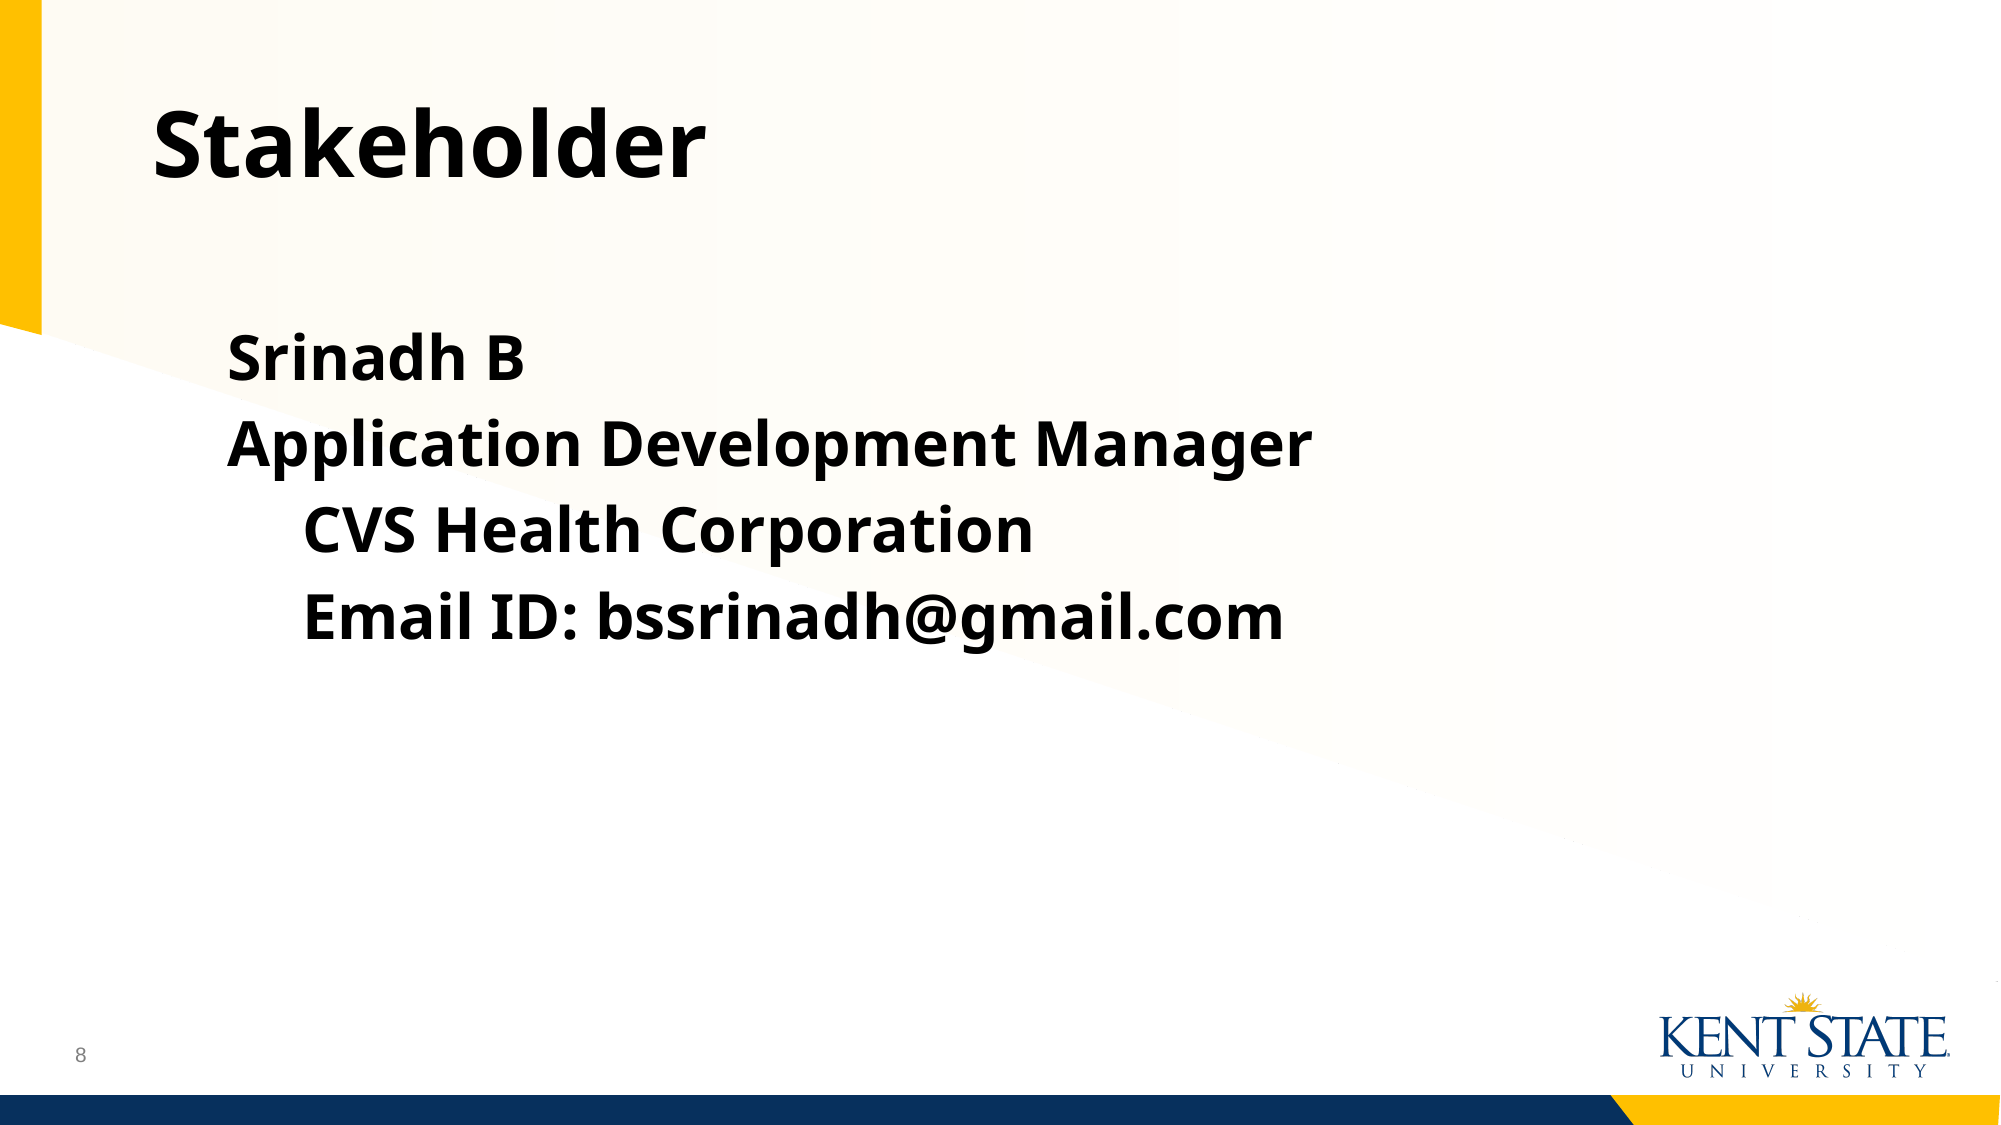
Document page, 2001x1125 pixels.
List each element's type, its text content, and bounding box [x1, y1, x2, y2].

title Stakeholder [137, 59, 1863, 278]
picture [1659, 992, 1950, 1078]
picture [41, 0, 2000, 982]
list Srinadh B Application Development Manager CVS Health Corporation Email ID: bssrinadh@gmail.com [137, 299, 1863, 1014]
